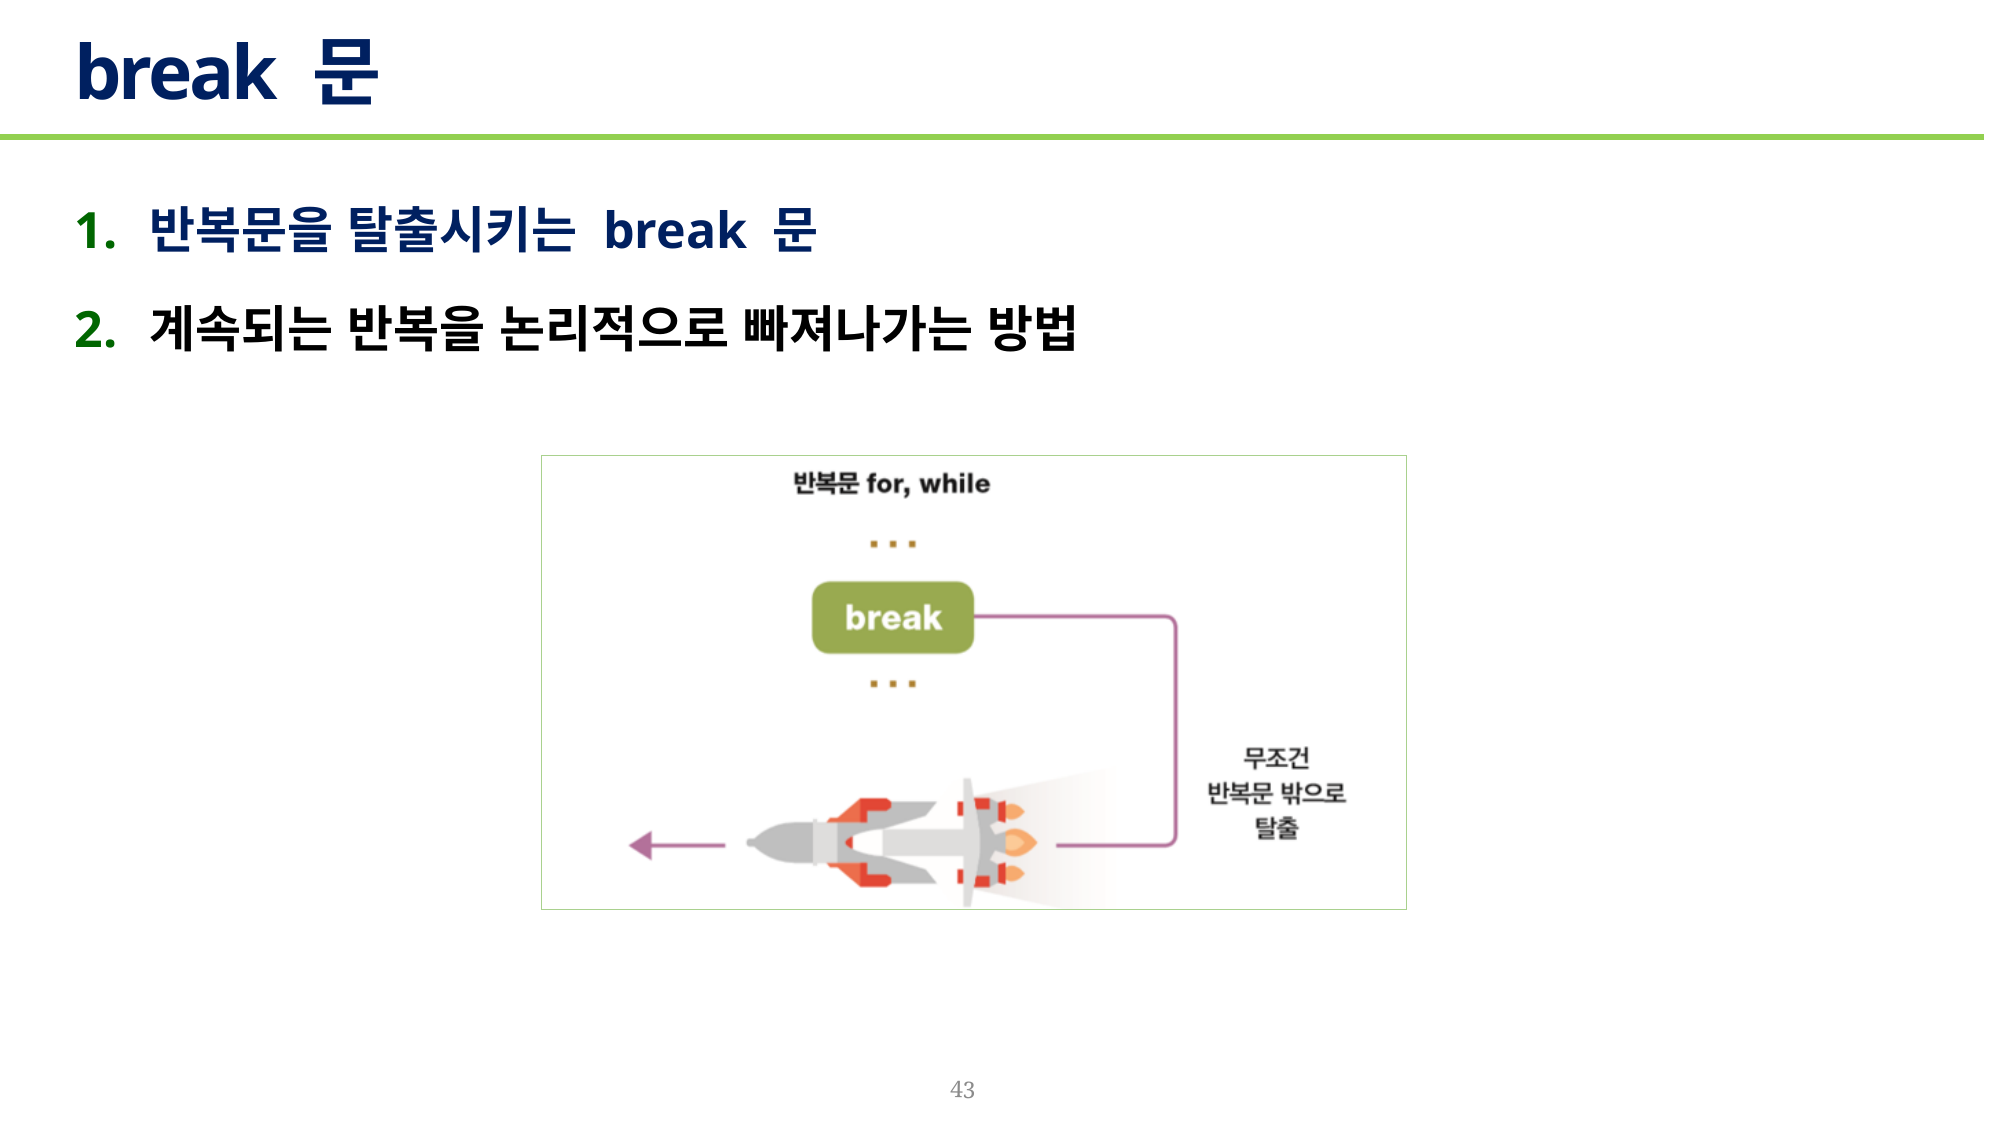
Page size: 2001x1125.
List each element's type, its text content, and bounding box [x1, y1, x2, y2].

slide_number 43 [911, 1066, 1015, 1116]
list 반복문을 탈출시키는 break 문 계속되는 반복을 논리적으로 빠져나가는 방법 [59, 173, 1867, 473]
picture [540, 455, 1407, 910]
title break 문 [59, 31, 1174, 120]
